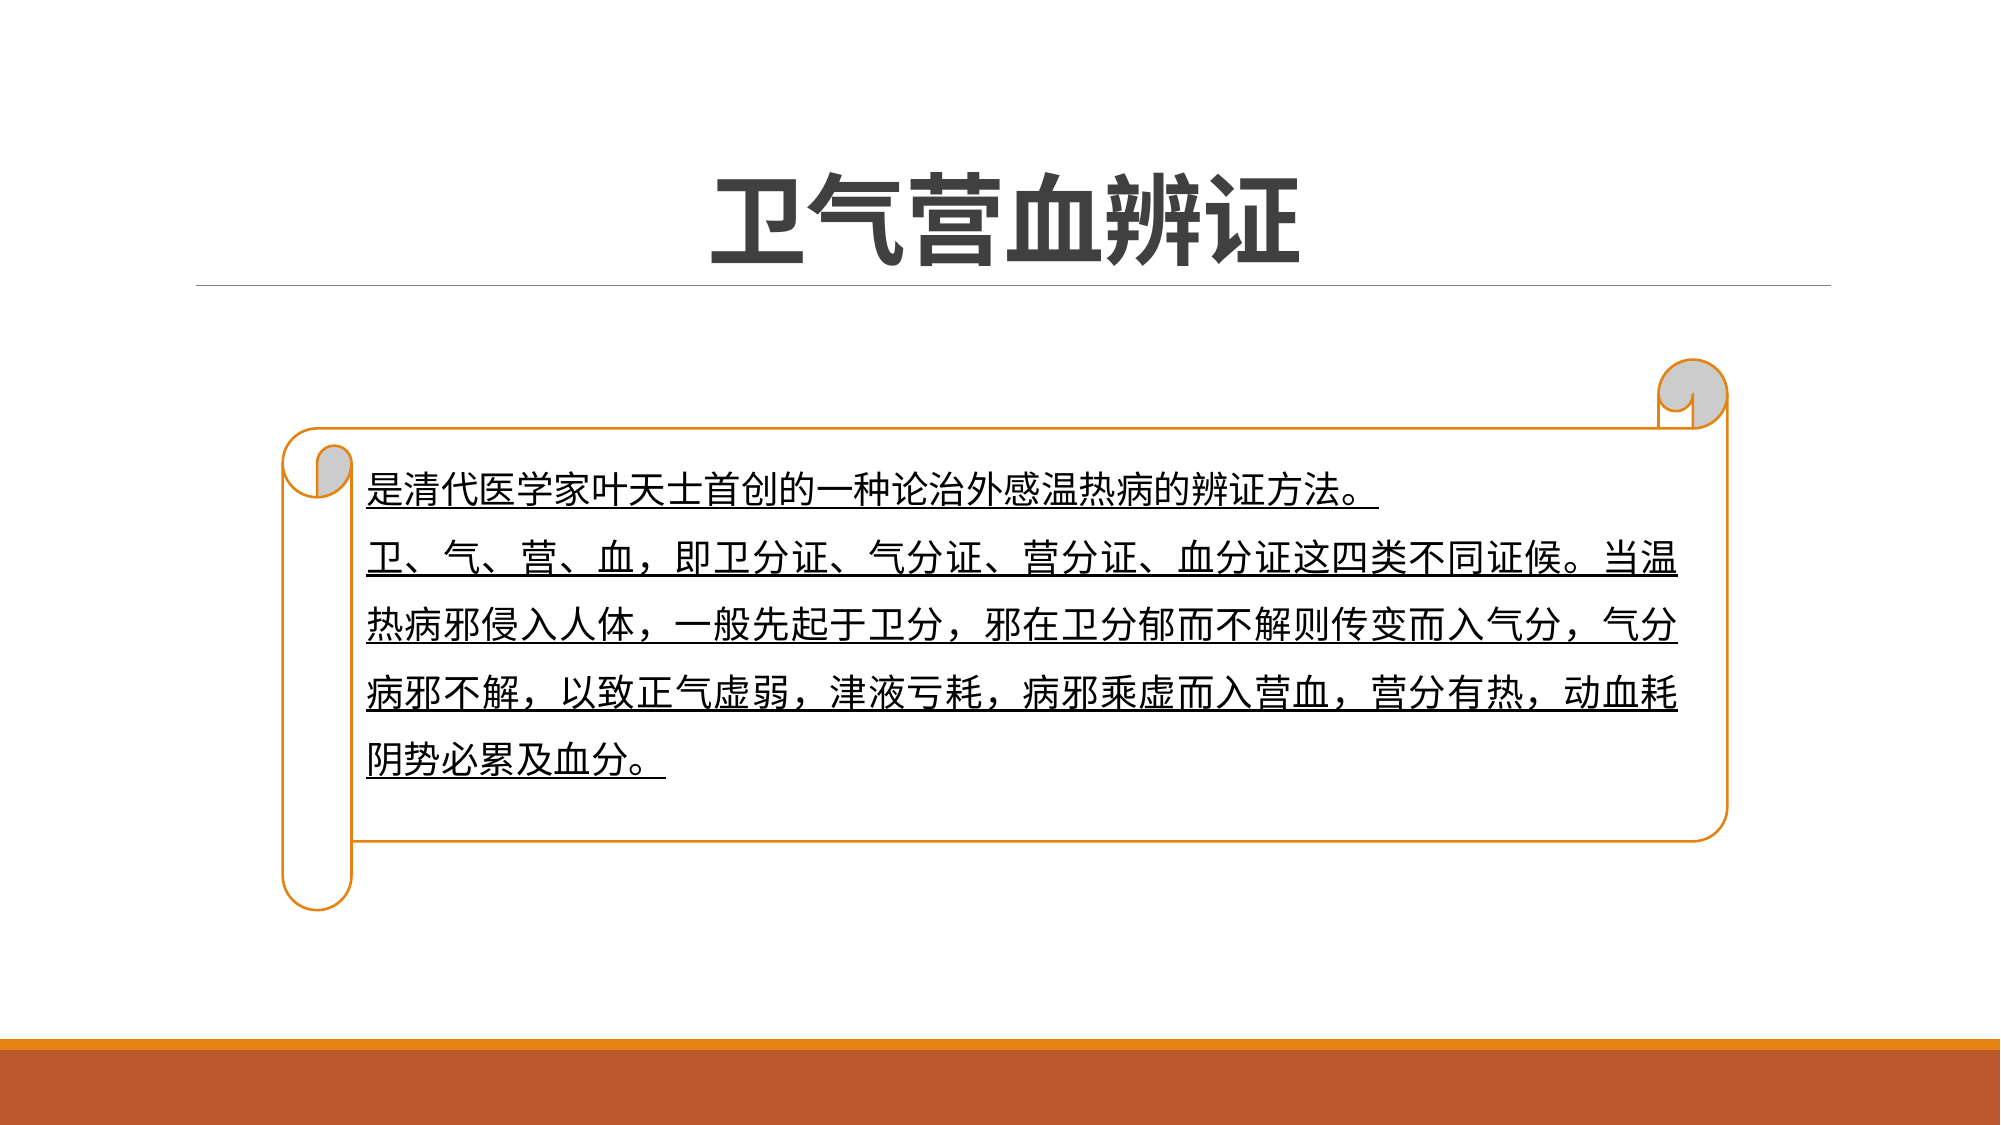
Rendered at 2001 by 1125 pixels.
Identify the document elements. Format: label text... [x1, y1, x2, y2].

text_box 是清代医学家叶天士首创的一种论治外感温热病的辨证方法。 卫、气、营、血，即卫分证、气分证、营分证、血分证这四类不同证候。当温热病邪侵入人体，一般先起于卫分，邪在卫分郁而不解则传变而入气分，气分病邪不解，以致正气虚弱，津液亏耗，病邪乘虚而入营血，营分有热，动血耗阴势必累及血分。 [281, 358, 1729, 912]
title 卫气营血辨证 [180, 47, 1830, 285]
